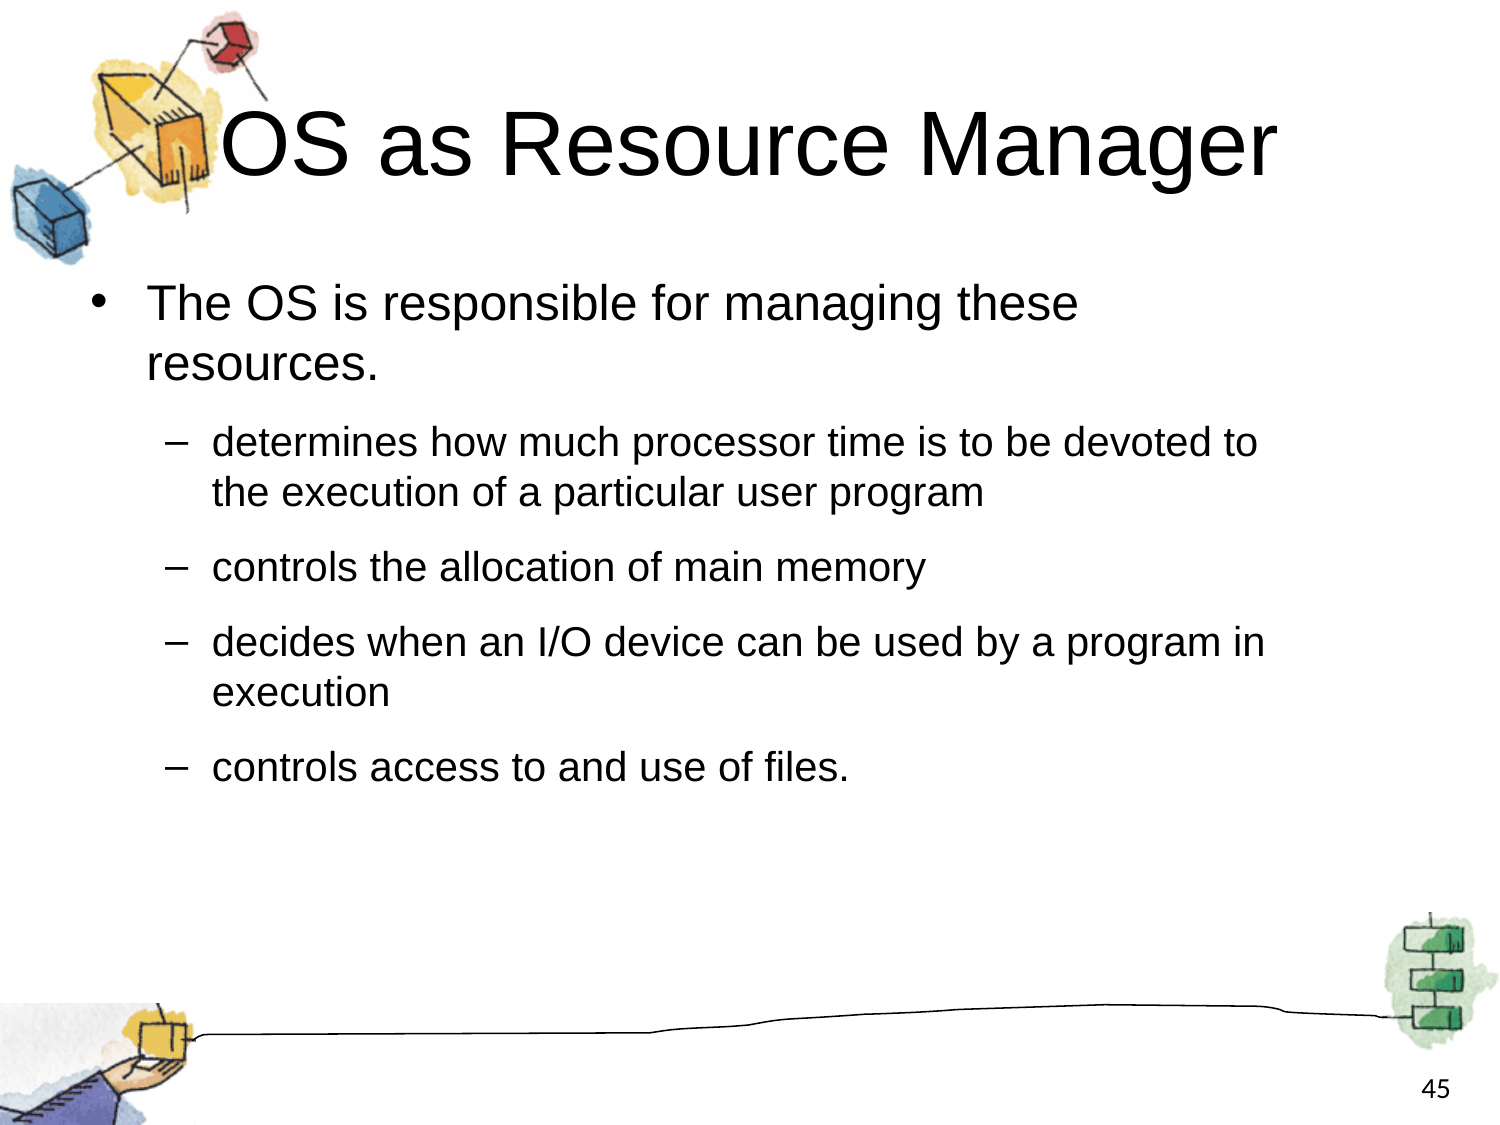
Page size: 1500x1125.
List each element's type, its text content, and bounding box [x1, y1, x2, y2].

picture [0, 85, 167, 305]
picture [0, 1003, 196, 1125]
list The OS is responsible for managing these resources. determines how much processor time is to be devoted to the execution of a particular user program controls the allocation of main memory decides when an I/O device can be used by a program in execution controls access to and use of files. [74, 262, 1338, 1076]
picture [1382, 912, 1500, 1050]
picture [114, 0, 274, 44]
title OS as Resource Manager [74, 44, 1426, 233]
